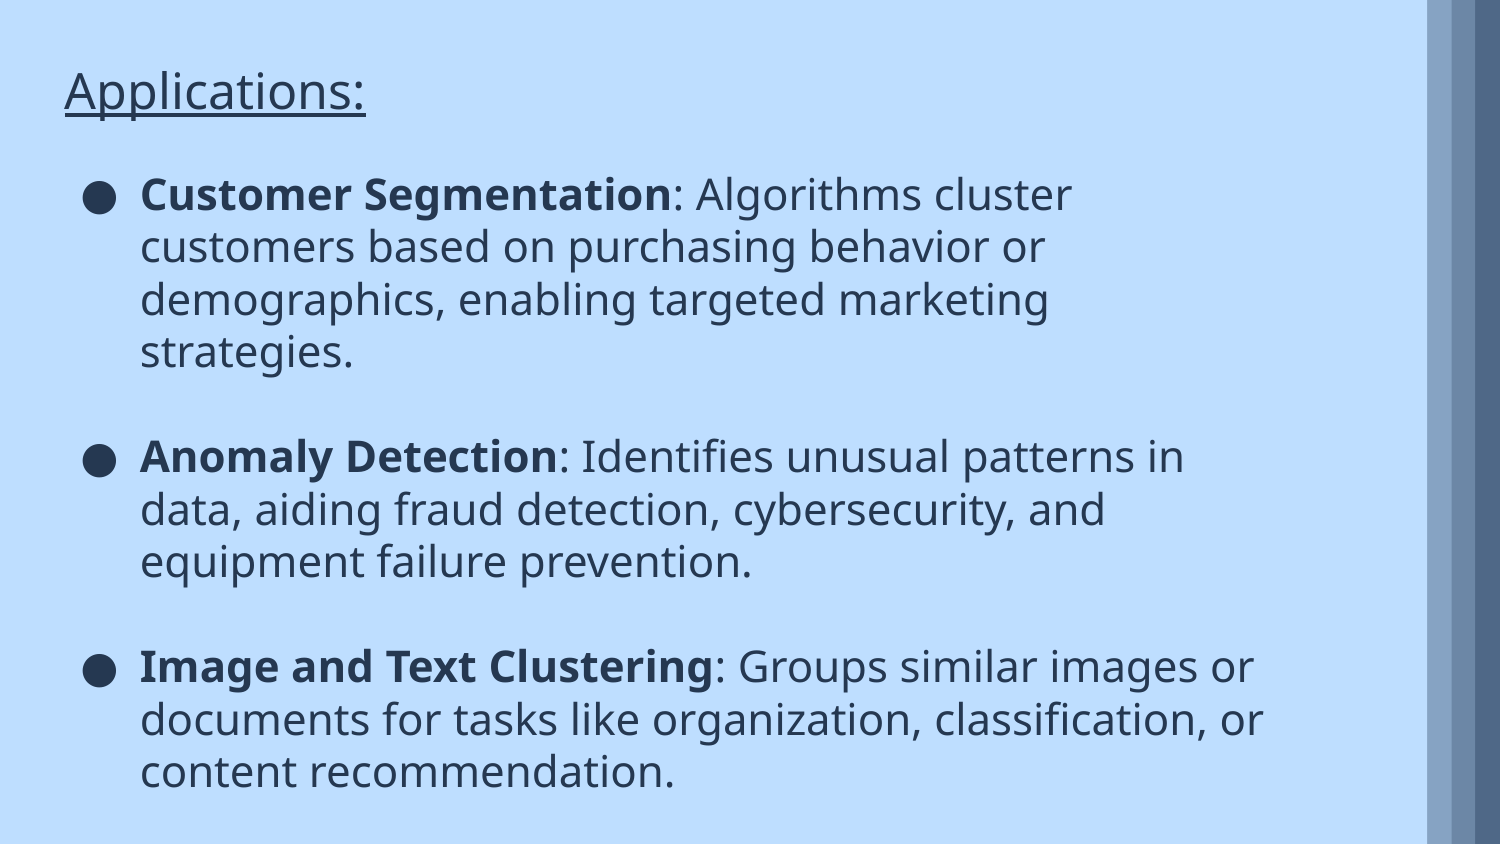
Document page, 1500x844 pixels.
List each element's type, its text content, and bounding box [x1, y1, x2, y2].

text_box Applications: Customer Segmentation: Algorithms cluster customers based on purchasing behavior or demographics, enabling targeted marketing strategies. Anomaly Detection: Identifies unusual patterns in data, aiding fraud detection, cybersecurity, and equipment failure prevention. Image and Text Clustering: Groups similar images or documents for tasks like organization, classification, or content recommendation. [49, 44, 1290, 783]
